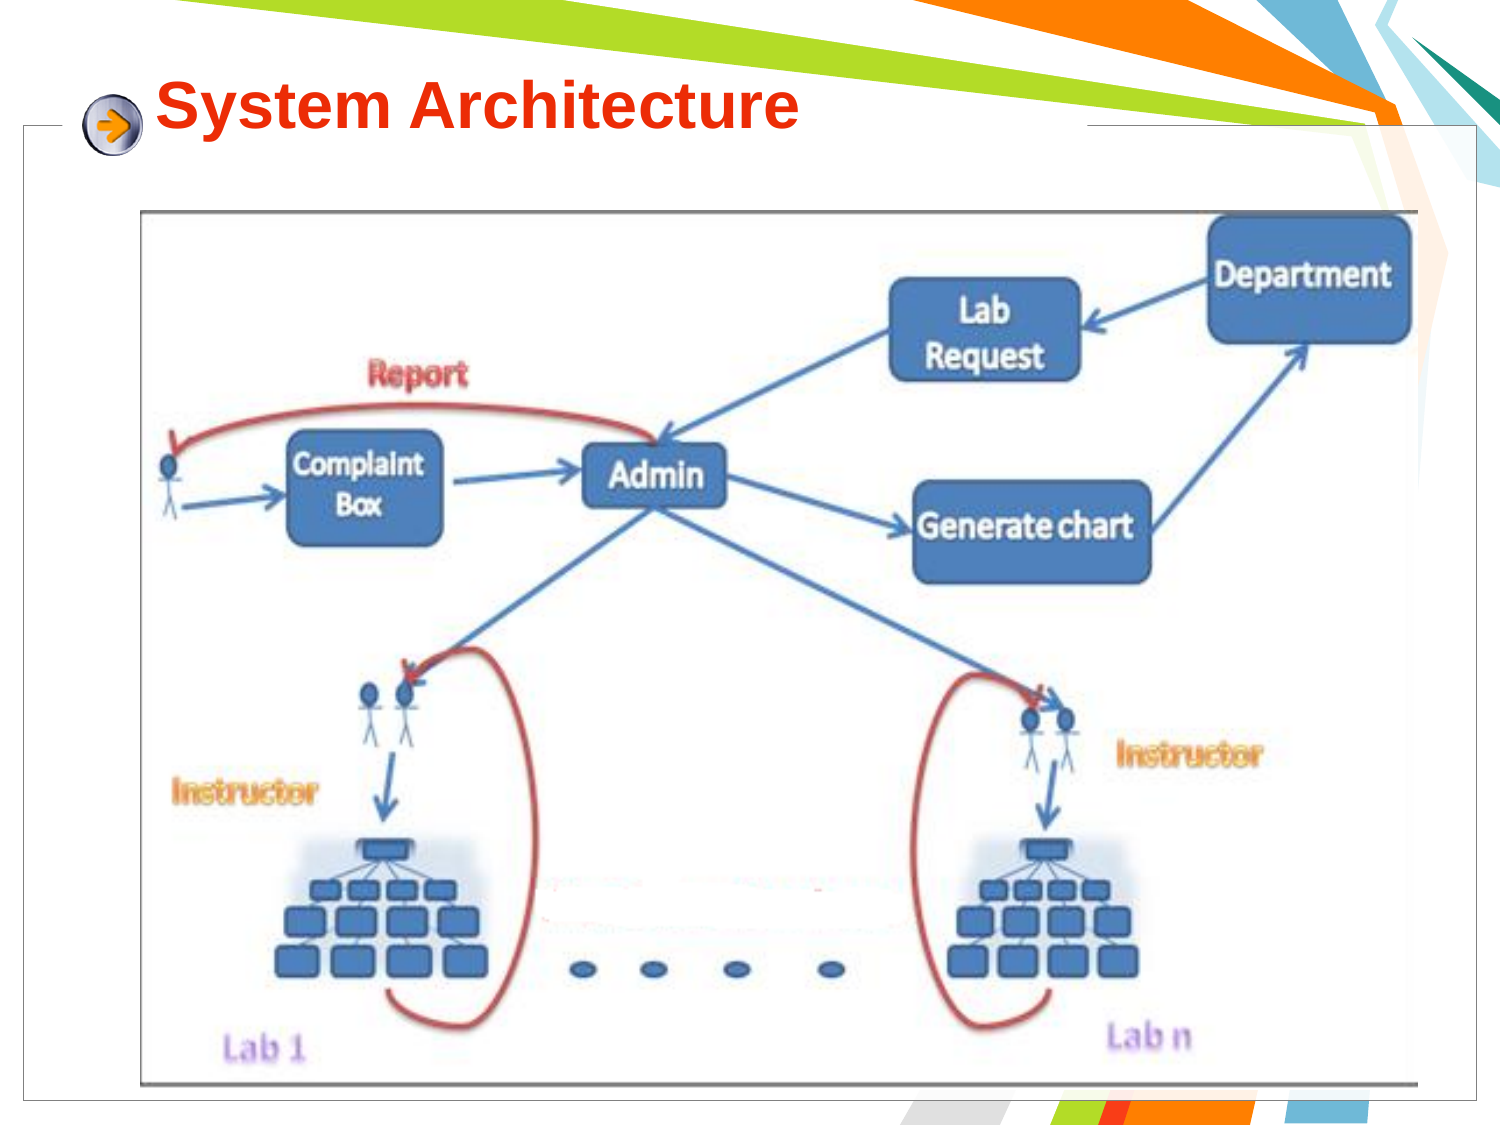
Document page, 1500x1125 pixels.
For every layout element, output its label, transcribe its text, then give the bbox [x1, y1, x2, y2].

picture [140, 210, 1418, 1091]
picture [82, 94, 140, 156]
title System Architecture [140, 81, 1175, 202]
